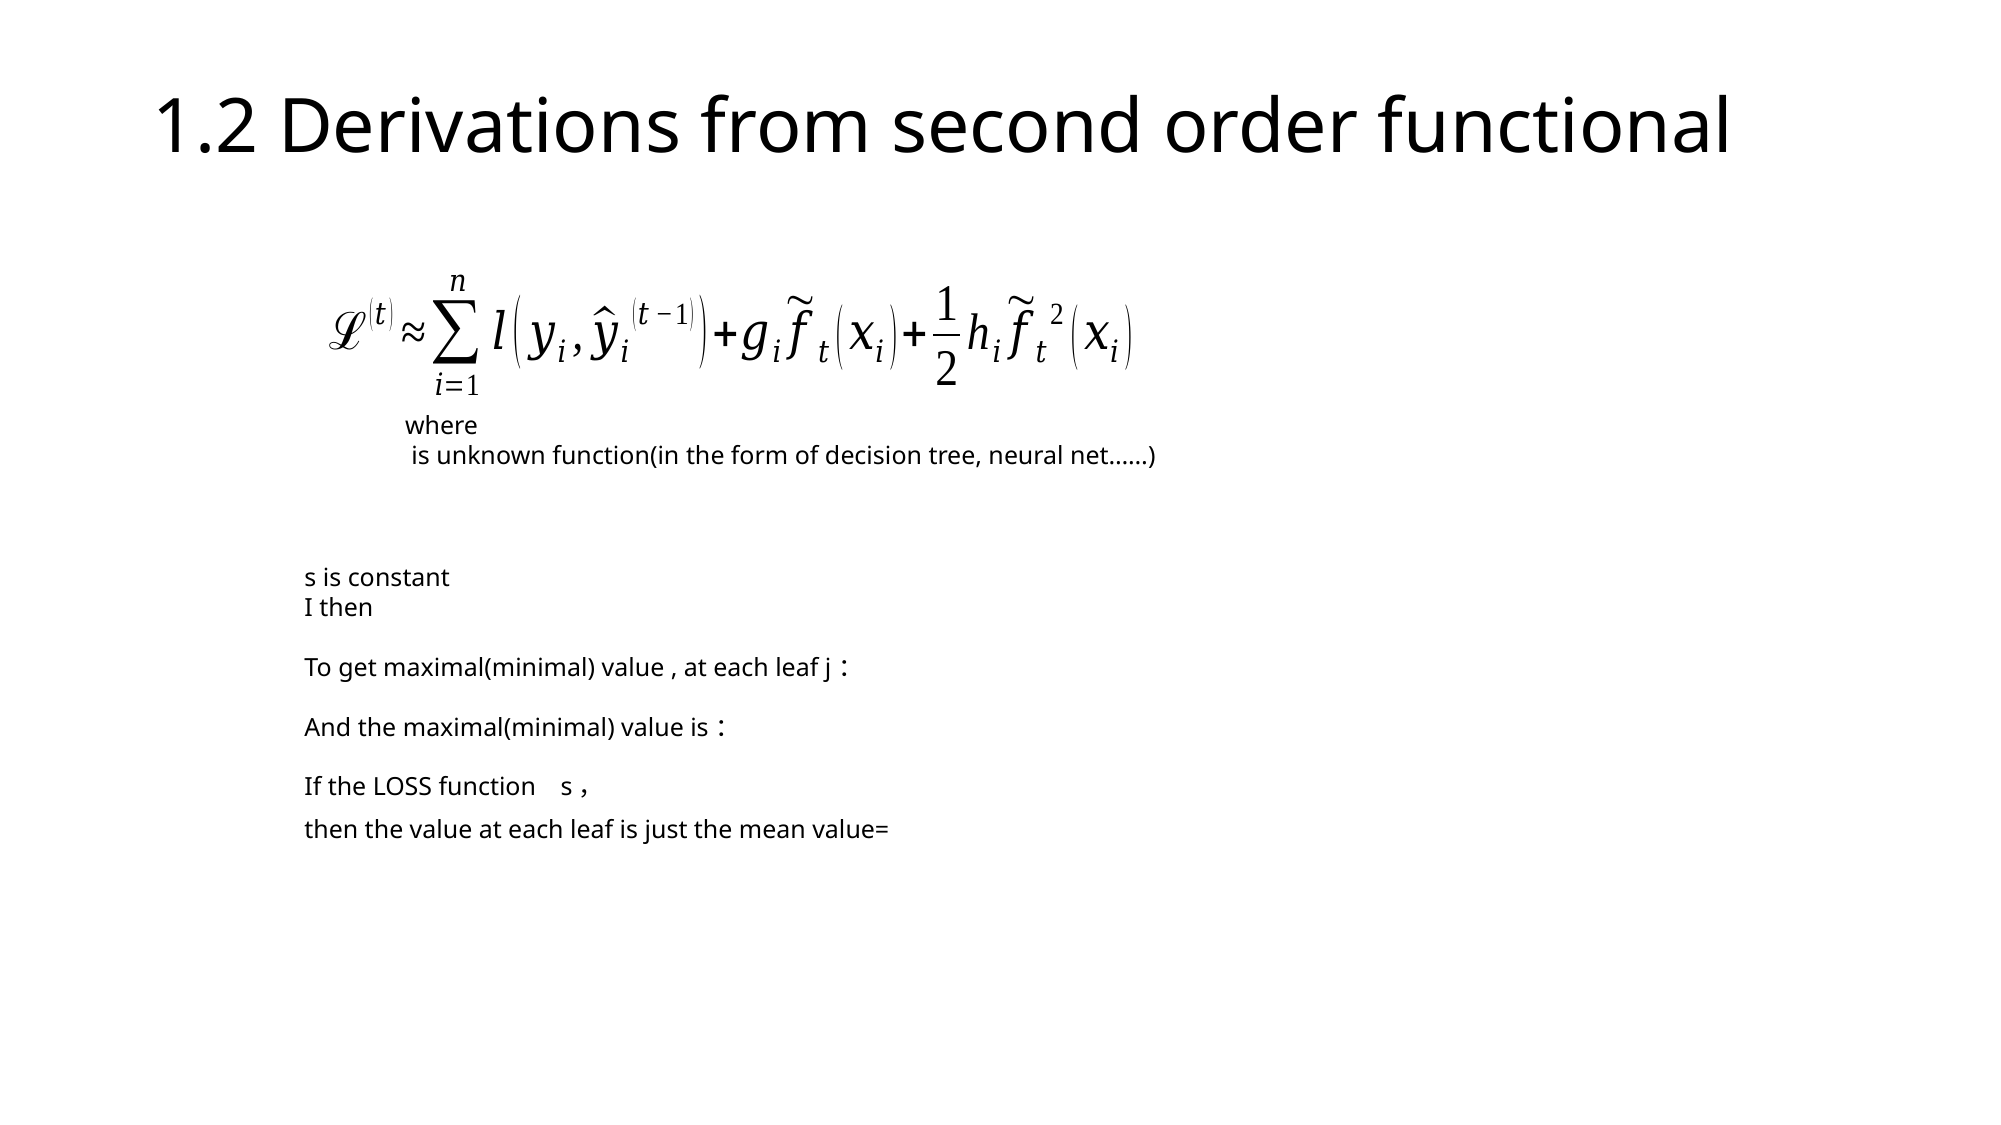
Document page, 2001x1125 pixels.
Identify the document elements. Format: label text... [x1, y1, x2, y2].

title 1.2 Derivations from second order functional [137, 59, 1863, 278]
